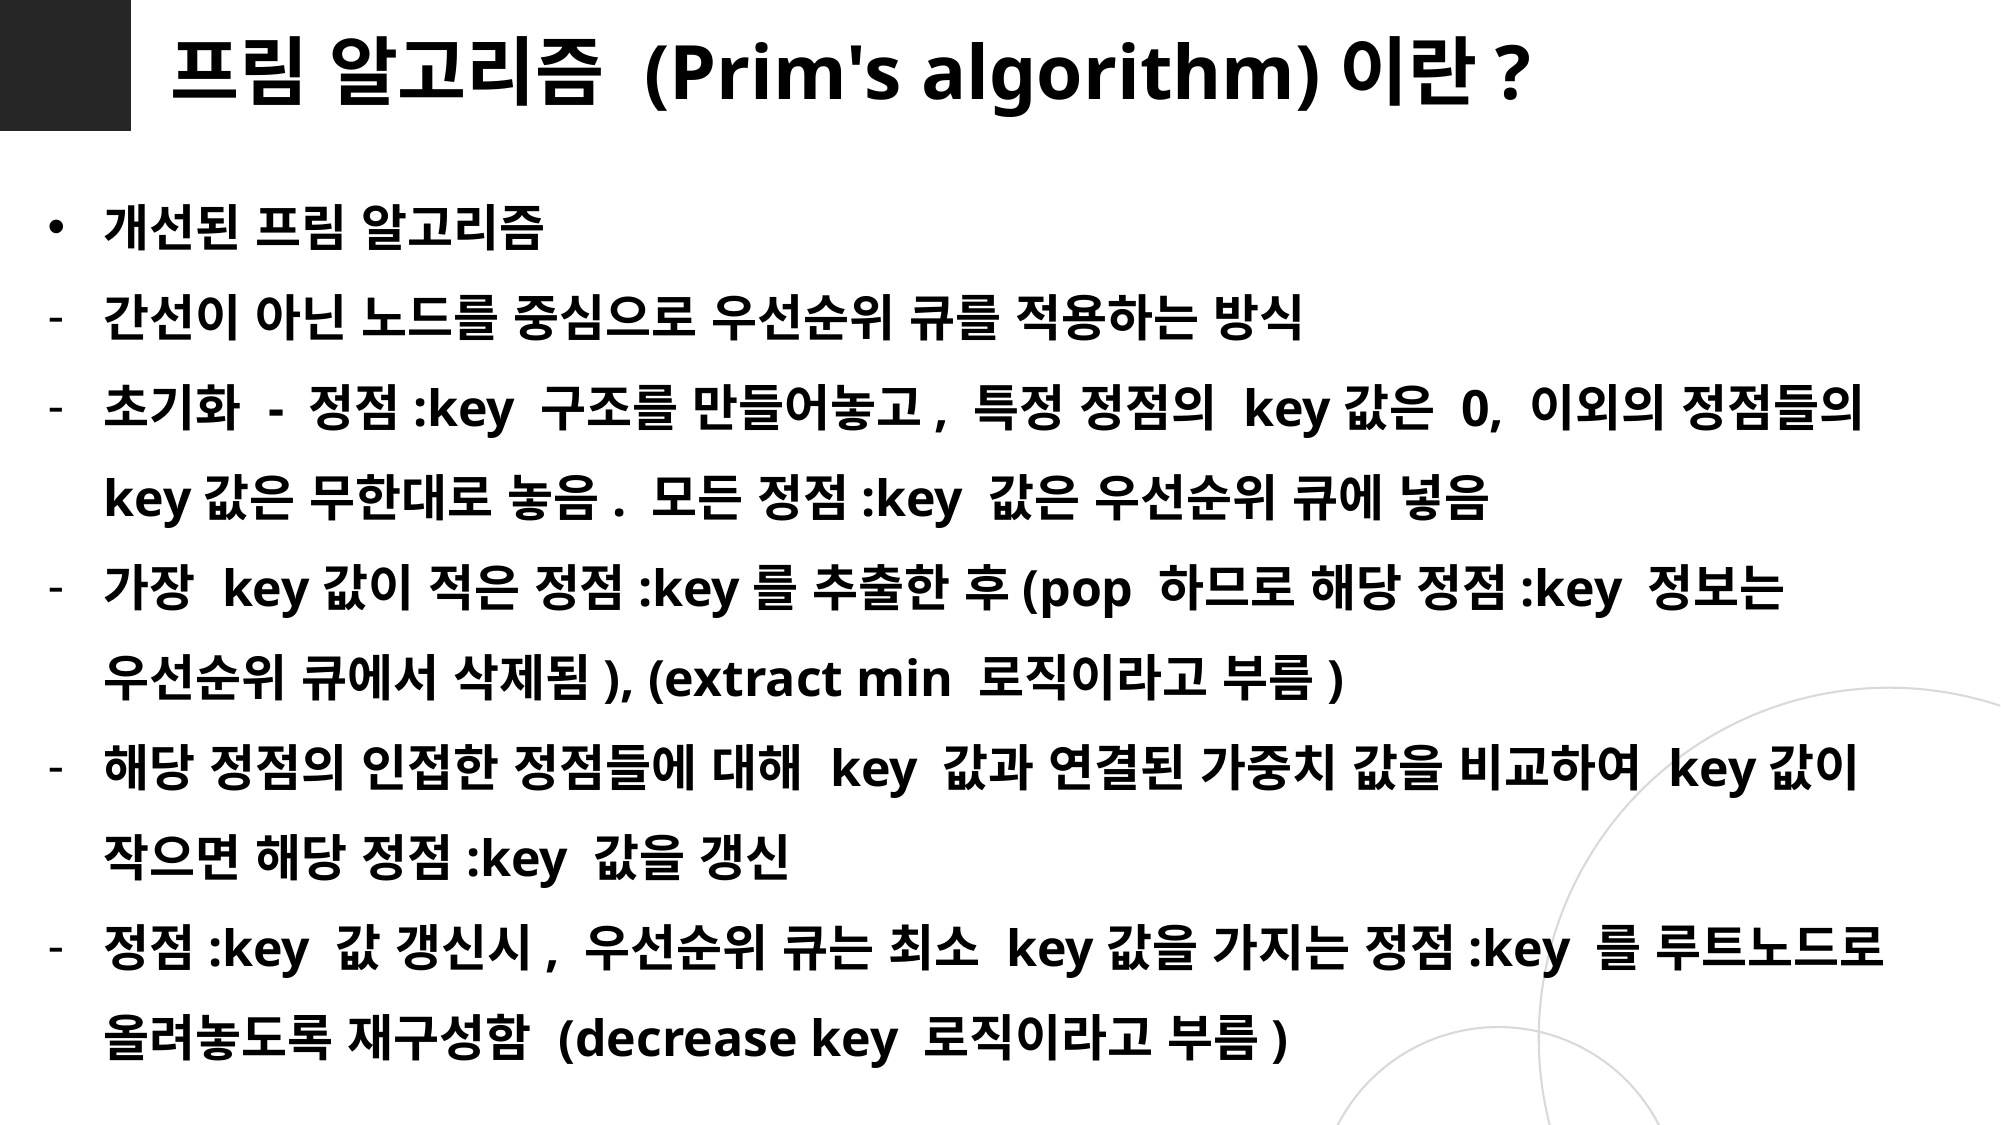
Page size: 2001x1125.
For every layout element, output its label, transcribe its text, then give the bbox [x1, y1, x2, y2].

text_box 프림 알고리즘 (Prim's algorithm)이란? [155, 17, 1796, 123]
text_box [0, 0, 132, 132]
text_box 개선된 프림 알고리즘 간선이 아닌 노드를 중심으로 우선순위 큐를 적용하는 방식 초기화 - 정점:key 구조를 만들어놓고, 특정 정점의 key값은 0, 이외의 정점들의 key값은 무한대로 놓음. 모든 정점:key 값은 우선순위 큐에 넣음 가장 key값이 적은 정점:key를 추출한 후(pop 하므로 해당 정점:key 정보는 우선순위 큐에서 삭제됨), (extract min 로직이라고 부름) 해당 정점의 인접한 정점들에 대해 key 값과 연결된 가중치 값을 비교하여 key값이 작으면 해당 정점:key 값을 갱신 정점:key 값 갱신시, 우선순위 큐는 최소 key값을 가지는 정점:key 를 루트노드로 올려놓도록 재구성함 (decrease key 로직이라고 부름) [33, 158, 1940, 1074]
